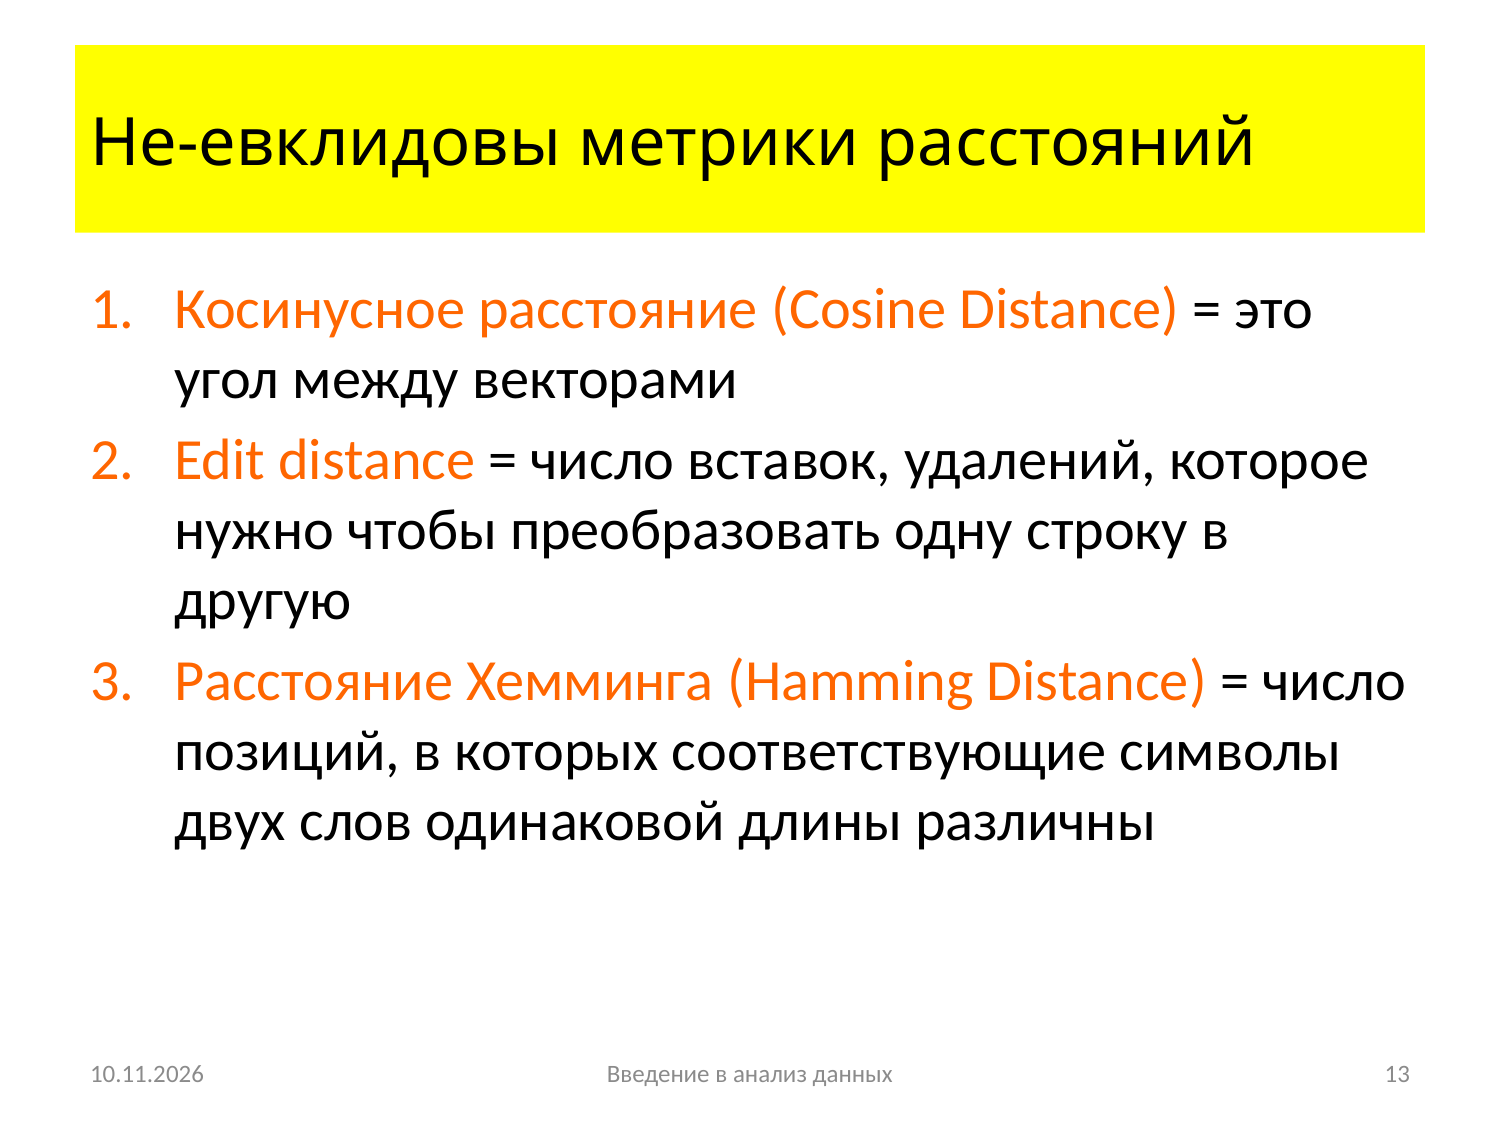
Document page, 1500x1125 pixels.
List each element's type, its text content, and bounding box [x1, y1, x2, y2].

title Не-евклидовы метрики расстояний [75, 45, 1425, 233]
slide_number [75, 1042, 425, 1103]
slide_number 14 [1074, 1042, 1425, 1103]
footer Введение в анализ данных [512, 1042, 988, 1103]
list Косинусное расстояние (Cosine Distance) = это угол между векторами Edit distance = число вставок, удалений, которое нужно чтобы преобразовать одну строку в другую Расстояние Хемминга (Hamming Distance) = число позиций, в которых соответствующие символы двух слов одинаковой длины различны [75, 262, 1425, 1005]
